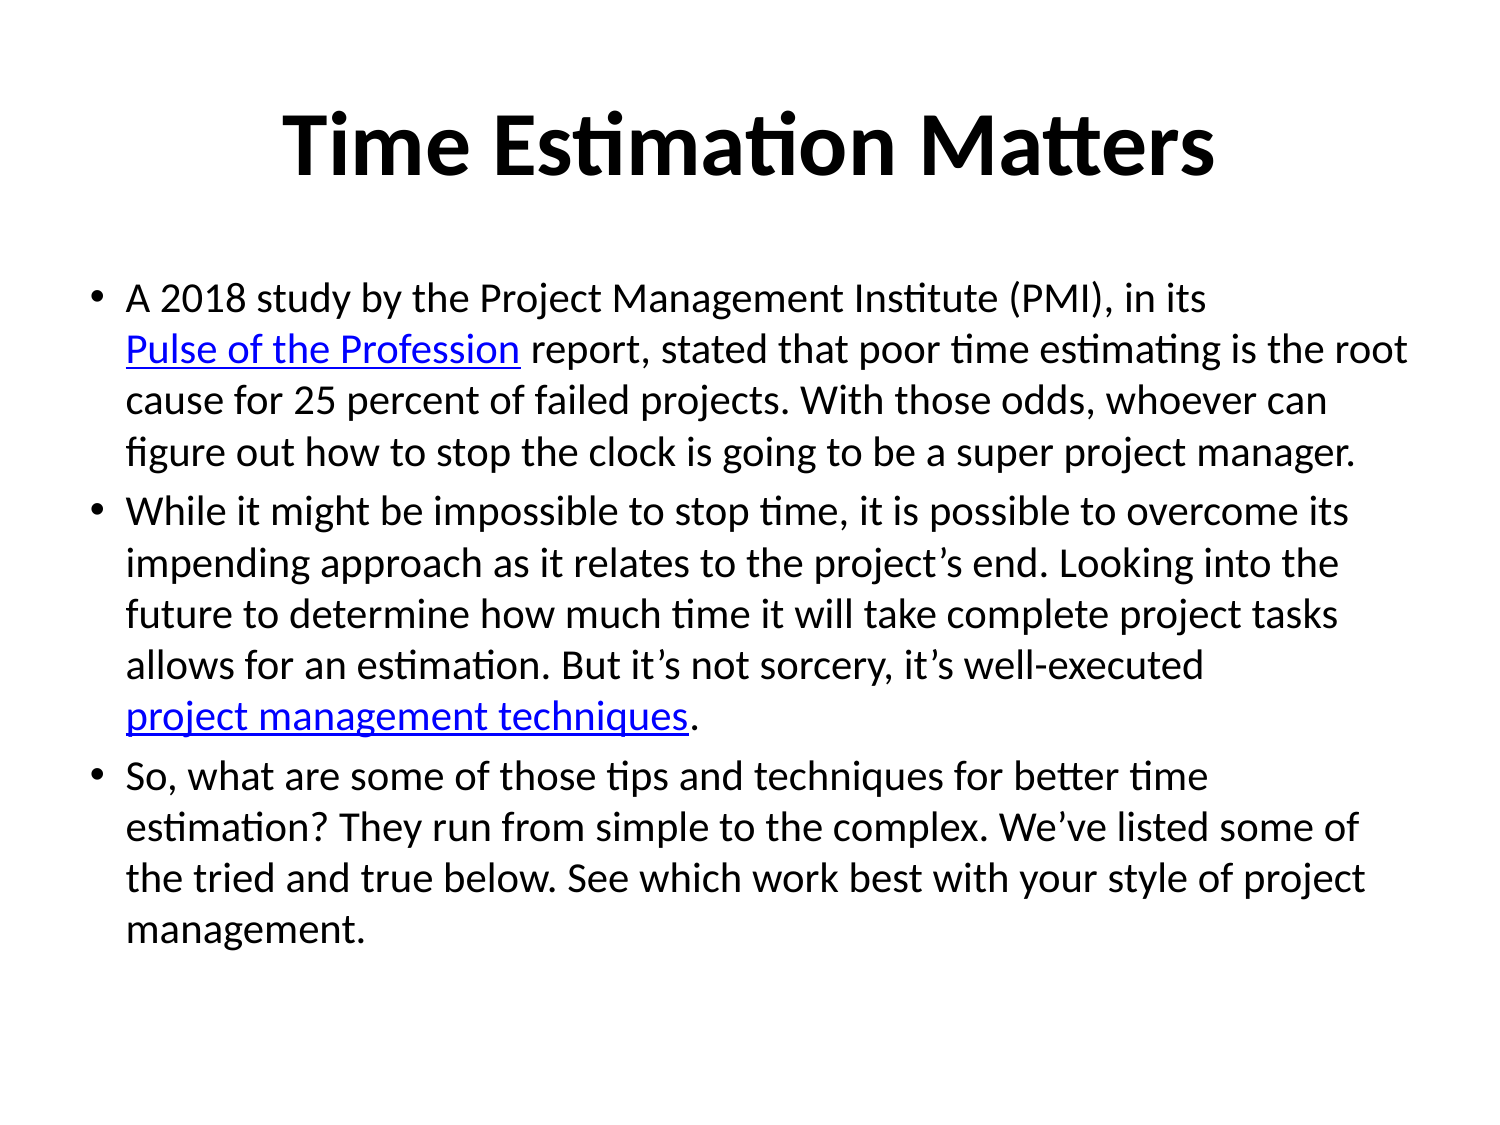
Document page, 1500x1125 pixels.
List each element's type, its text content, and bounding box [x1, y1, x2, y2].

text_box A 2018 study by the Project Management Institute (PMI), in its Pulse of the Profession report, stated that poor time estimating is the root cause for 25 percent of failed projects. With those odds, whoever can figure out how to stop the clock is going to be a super project manager. While it might be impossible to stop time, it is possible to overcome its impending approach as it relates to the project’s end. Looking into the future to determine how much time it will take complete project tasks allows for an estimation. But it’s not sorcery, it’s well-executed project management techniques. So, what are some of those tips and techniques for better time estimation? They run from simple to the complex. We’ve listed some of the tried and true below. See which work best with your style of project management. [75, 262, 1425, 1005]
text_box Time Estimation Matters [75, 45, 1425, 233]
